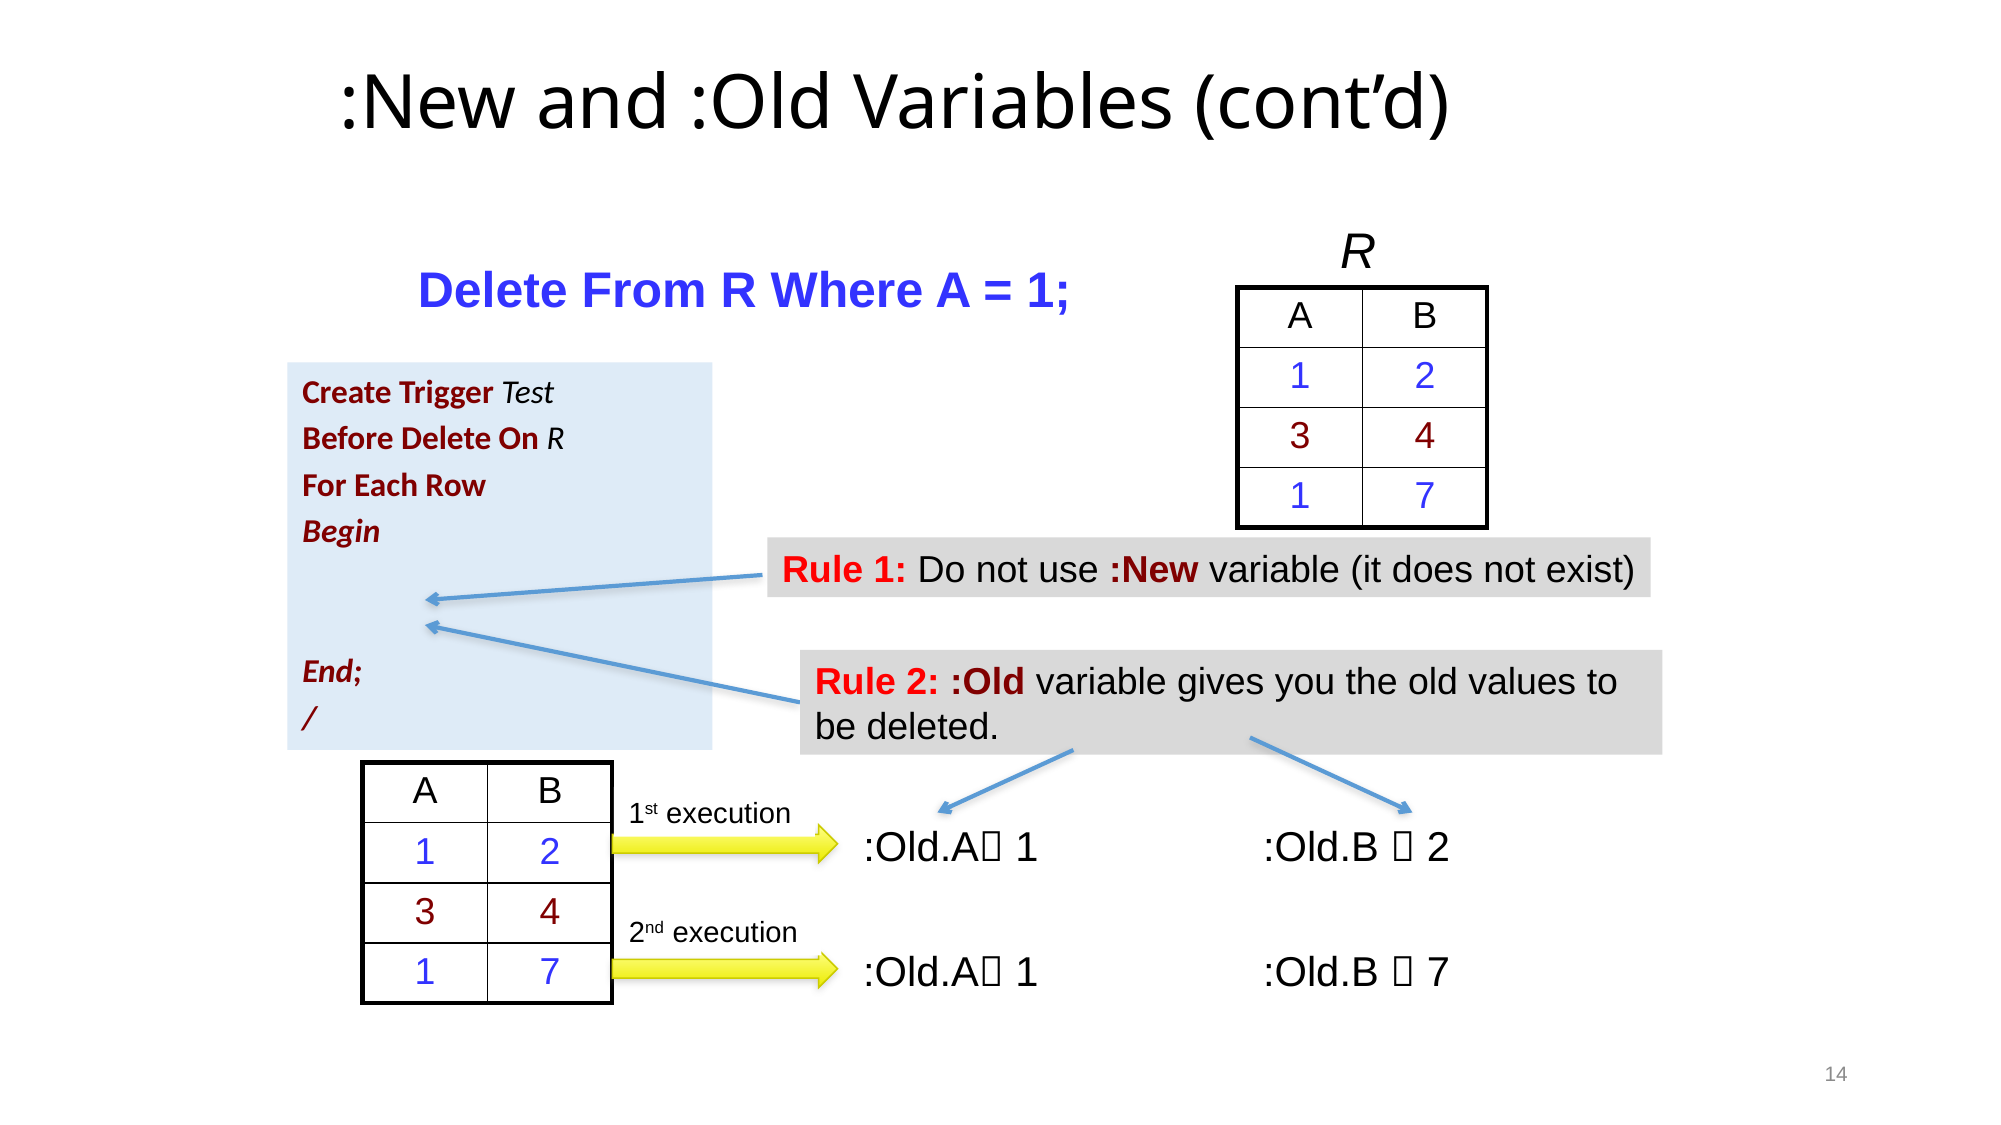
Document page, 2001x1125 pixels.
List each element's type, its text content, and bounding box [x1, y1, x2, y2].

text_box 2nd execution [614, 905, 822, 937]
table_header A [365, 765, 487, 822]
table_cell 1 [365, 944, 487, 1001]
table_header B [1363, 290, 1485, 347]
title :New and :Old Variables (cont’d) [324, 20, 1563, 188]
table_cell 2 [1363, 348, 1485, 407]
table_cell 3 [1240, 408, 1362, 467]
table_cell 7 [1363, 468, 1485, 525]
text_box Create Trigger Test Before Delete On R For Each Row Begin End; / [287, 362, 713, 750]
text_box R [1325, 211, 1392, 287]
table_header B [488, 765, 610, 822]
table_cell 1 [1240, 348, 1362, 407]
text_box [424, 537, 1656, 600]
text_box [612, 937, 1488, 1004]
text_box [612, 649, 1663, 879]
table_cell 2 [488, 823, 610, 882]
table_cell 1 [365, 823, 487, 882]
table_cell 4 [488, 884, 610, 942]
table_cell 3 [365, 884, 487, 942]
table_header A [1240, 290, 1362, 347]
text_box Delete From R Where A = 1; [403, 249, 1087, 325]
table_cell 4 [1363, 408, 1485, 467]
slide_number 14 [1412, 1042, 1863, 1103]
table_cell 1 [1240, 468, 1362, 525]
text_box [424, 624, 800, 704]
table_cell 7 [488, 944, 610, 1001]
